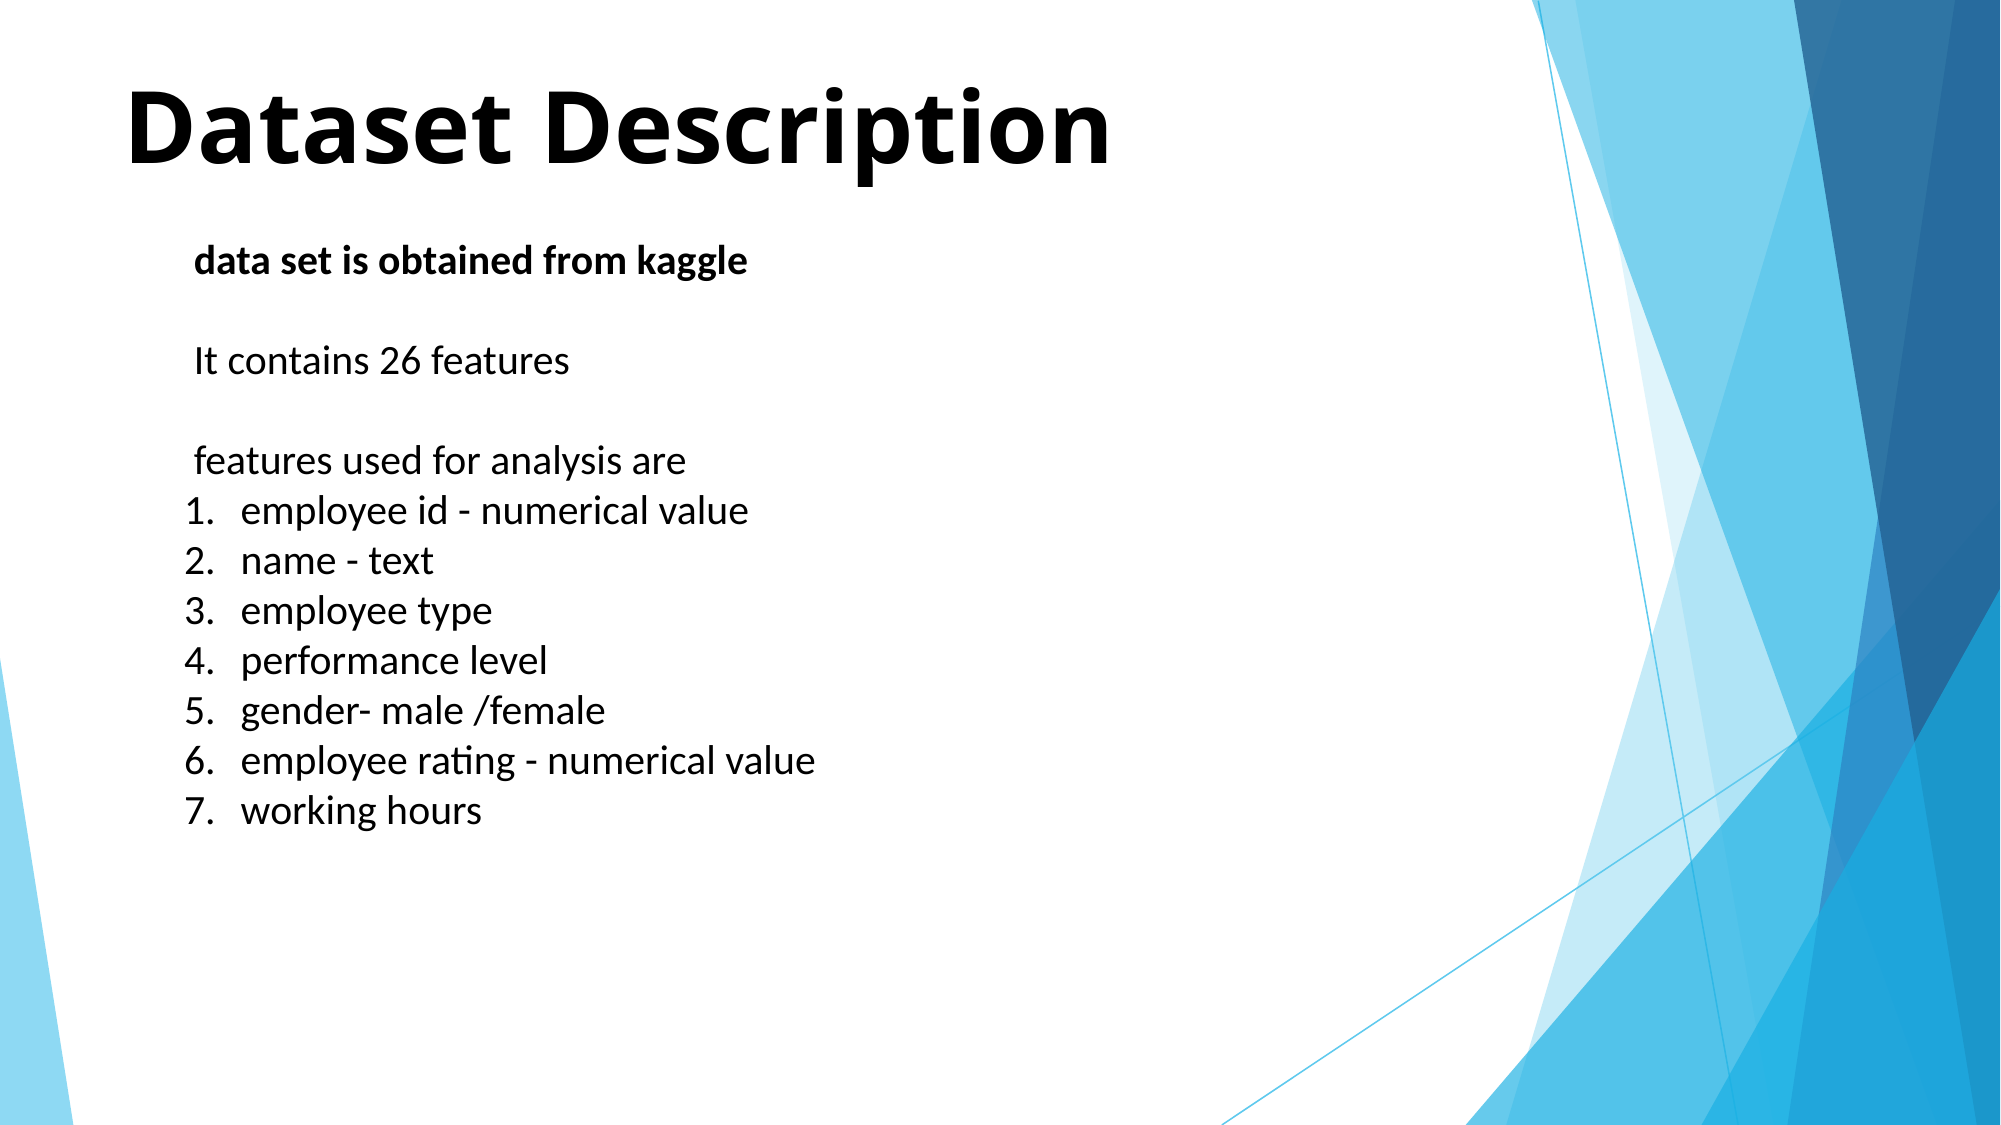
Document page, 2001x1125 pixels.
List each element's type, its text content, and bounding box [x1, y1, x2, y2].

title Dataset Description [123, 63, 1877, 188]
text_box data set is obtained from kaggle It contains 26 features features used for analysis are employee id - numerical value name - text employee type performance level gender- male /female employee rating - numerical value working hours [169, 225, 837, 841]
